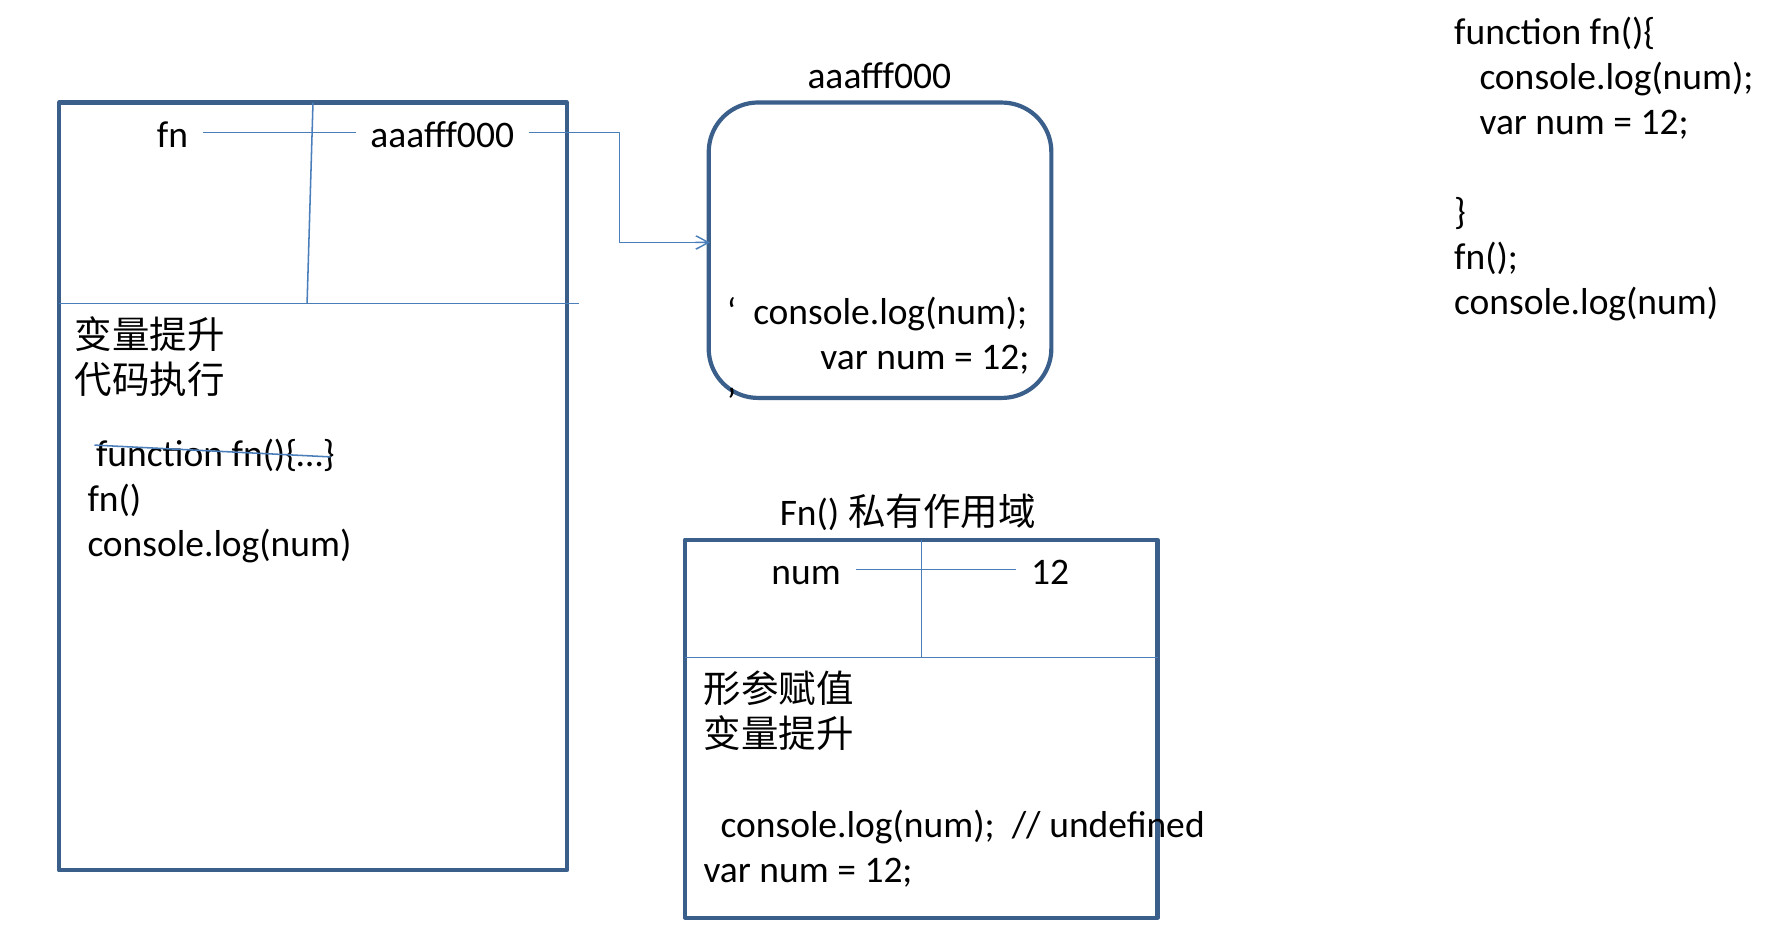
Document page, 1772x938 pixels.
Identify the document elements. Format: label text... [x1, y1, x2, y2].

text_box [922, 541, 1016, 569]
text_box aaafff000 [355, 102, 530, 163]
text_box Fn()私有作用域 [765, 480, 1051, 541]
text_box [306, 142, 314, 304]
text_box [311, 100, 569, 132]
text_box [57, 100, 308, 306]
text_box [856, 541, 921, 569]
text_box ‘ console.log(num); var num = 12; ’ [712, 279, 1045, 430]
text_box function fn(){ console.log(num); var num = 12; } fn(); console.log(num) [1371, 0, 1769, 375]
text_box fn [142, 102, 204, 163]
text_box [683, 538, 916, 660]
text_box [318, 140, 569, 302]
text_box [706, 100, 1054, 377]
text_box 形参赋值 变量提升 console.log(num); // undefined var num = 12; [688, 657, 1220, 898]
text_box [94, 444, 331, 458]
text_box 12 [1016, 539, 1085, 600]
text_box num [756, 539, 856, 600]
text_box aaafff000 [792, 43, 967, 104]
text_box 变量提升 代码执行 [60, 311, 240, 409]
text_box [57, 308, 569, 872]
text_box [306, 102, 314, 132]
text_box [683, 663, 1160, 920]
text_box [926, 538, 1160, 657]
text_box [530, 132, 710, 243]
text_box function fn(){…} fn() console.log(num) [72, 421, 367, 662]
